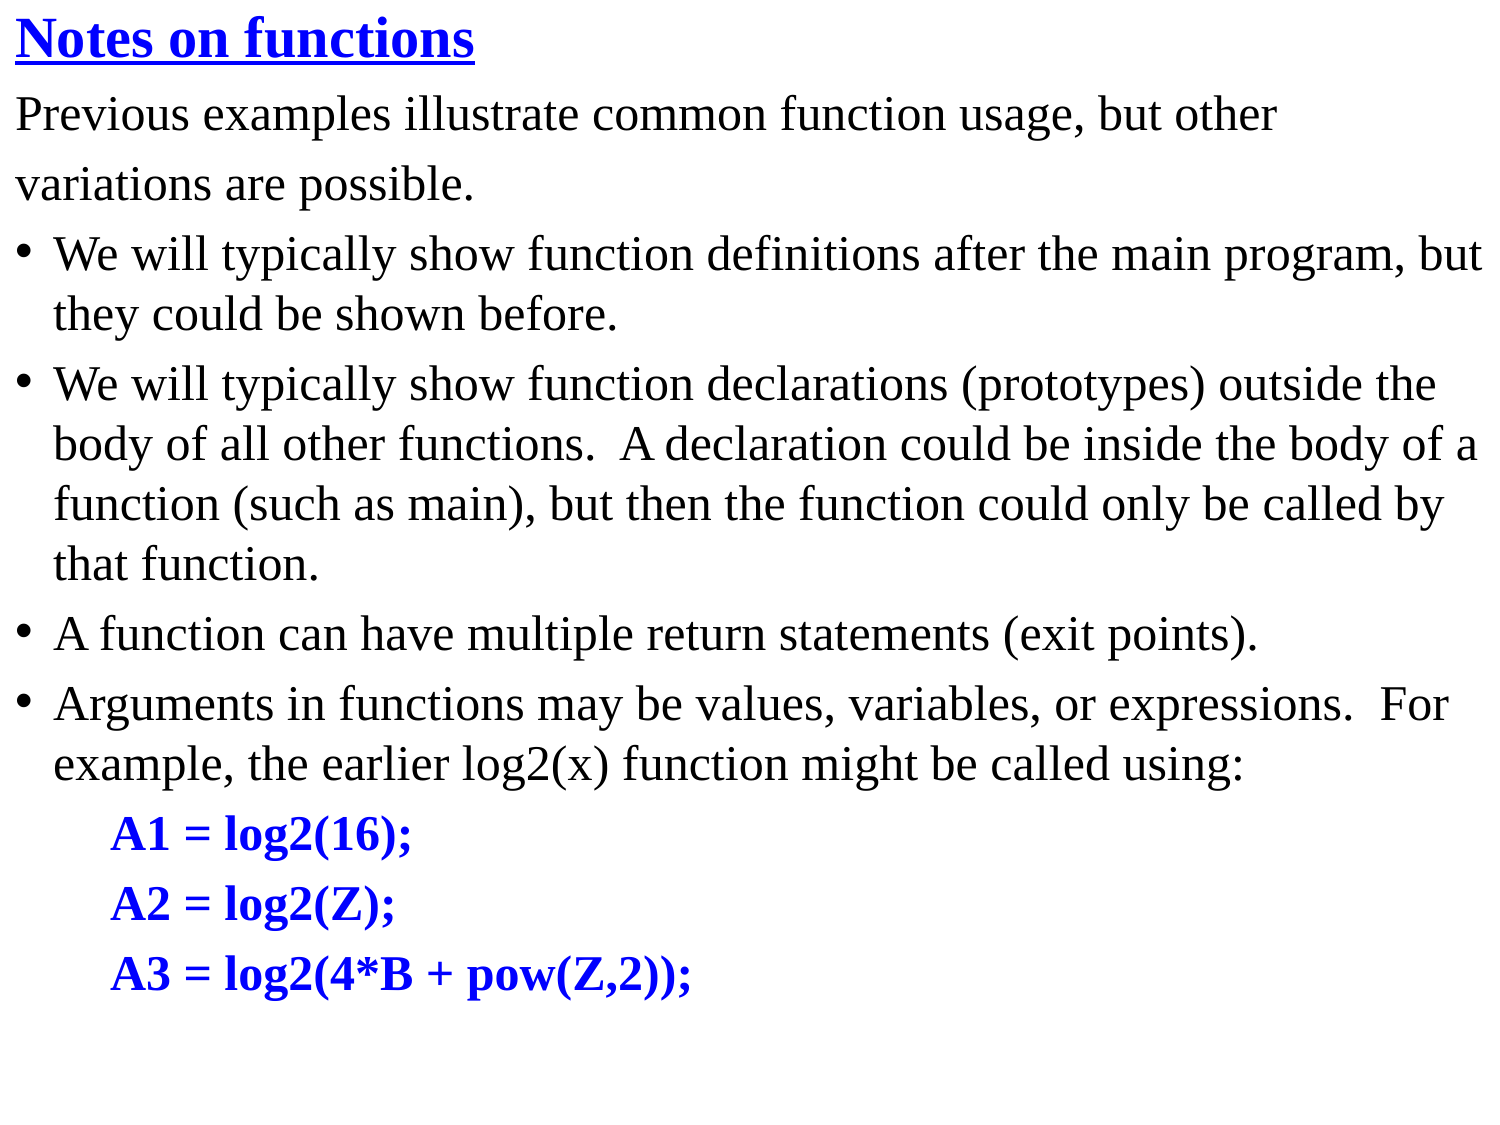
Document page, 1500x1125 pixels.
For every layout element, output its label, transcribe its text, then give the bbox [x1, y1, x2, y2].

list Notes on functions Previous examples illustrate common function usage, but other variations are possible. We will typically show function definitions after the main program, but they could be shown before. We will typically show function declarations (prototypes) outside the body of all other functions. A declaration could be inside the body of a function (such as main), but then the function could only be called by that function. A function can have multiple return statements (exit points). Arguments in functions may be values, variables, or expressions. For example, the earlier log2(x) function might be called using: A1 = log2(16); A2 = log2(Z); A3 = log2(4*B + pow(Z,2)); [0, 0, 1500, 1009]
